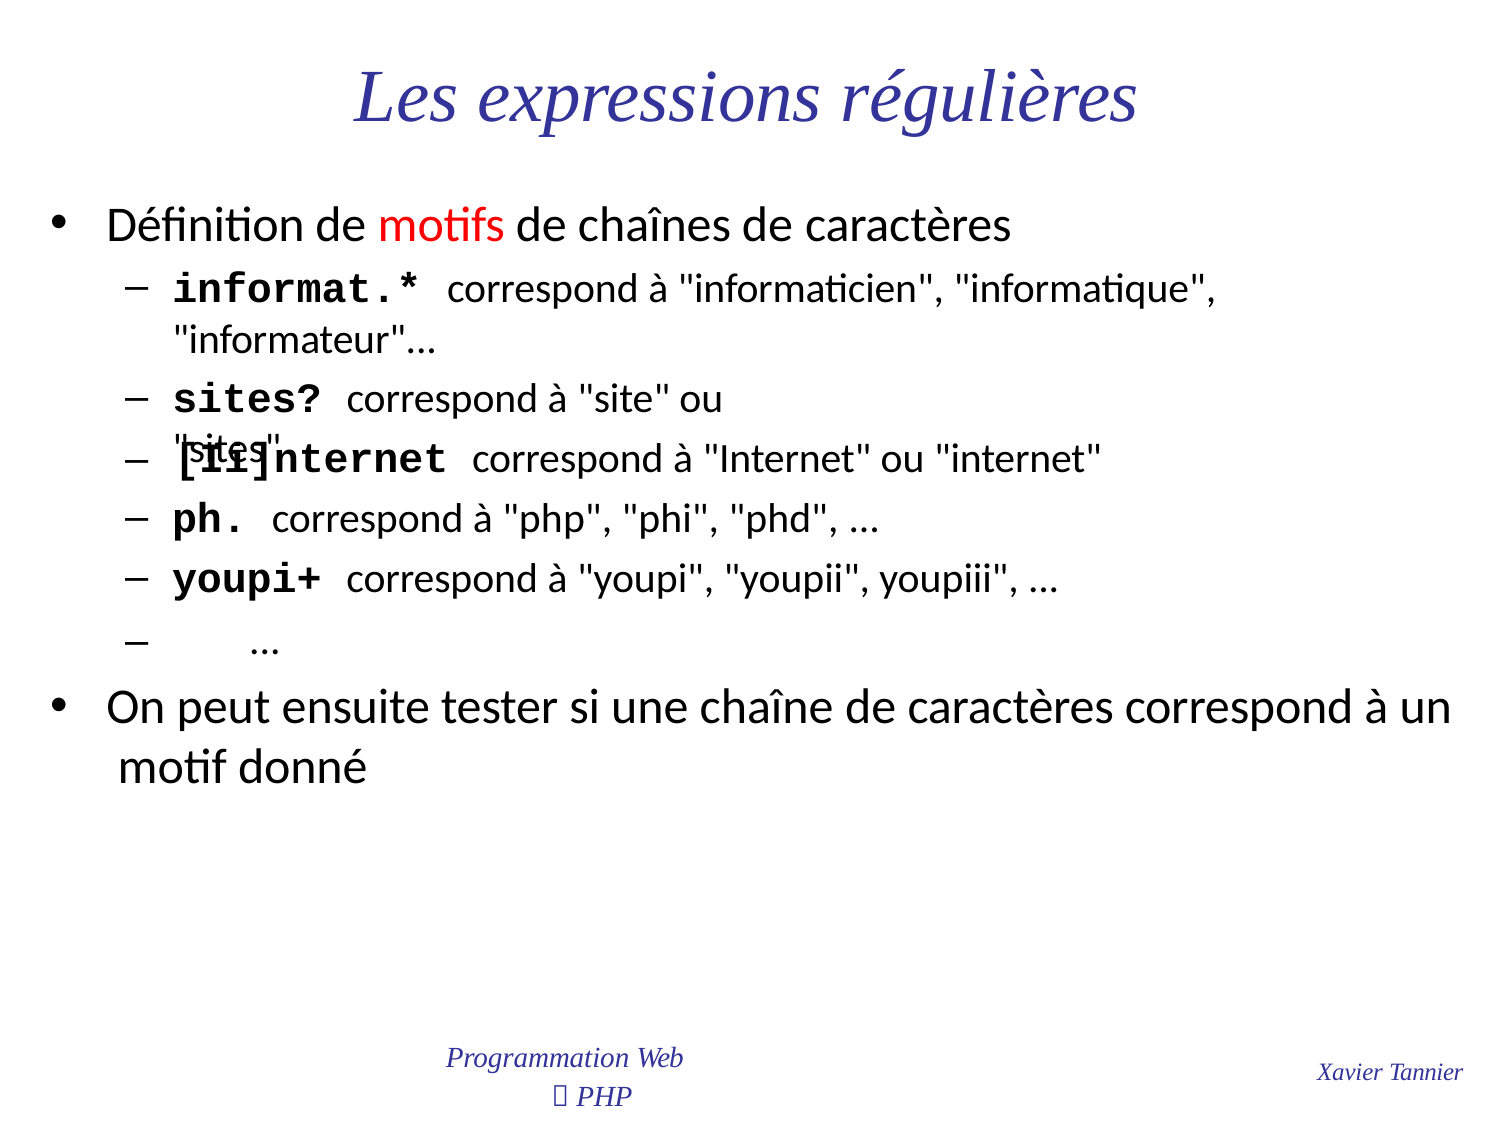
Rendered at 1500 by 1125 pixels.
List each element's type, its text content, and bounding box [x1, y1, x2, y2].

slide_number Xavier Tannier [1314, 1058, 1470, 1125]
title Les expressions régulières [41, 46, 1458, 235]
text_box Définition de motifs de chaînes de caractères [48, 191, 1022, 252]
footer Programmation Web  PHP [443, 1042, 690, 1125]
text_box correspond à "Internet" ou "internet" [470, 430, 1109, 481]
text_box – [Ii]nternet [123, 430, 450, 481]
text_box correspond à "informaticien", "informatique", [832, 260, 1225, 311]
text_box ph. correspond à "php", "phi", "phd", ... youpi+ correspond à "youpi", "youpii", youpiii", ... – ... On peut ensuite tester si une chaîne de caractères correspond à un motif donné [48, 490, 1464, 794]
text_box informat.* "informateur"... sites? correspond à "site" ou "sites" [123, 260, 832, 471]
